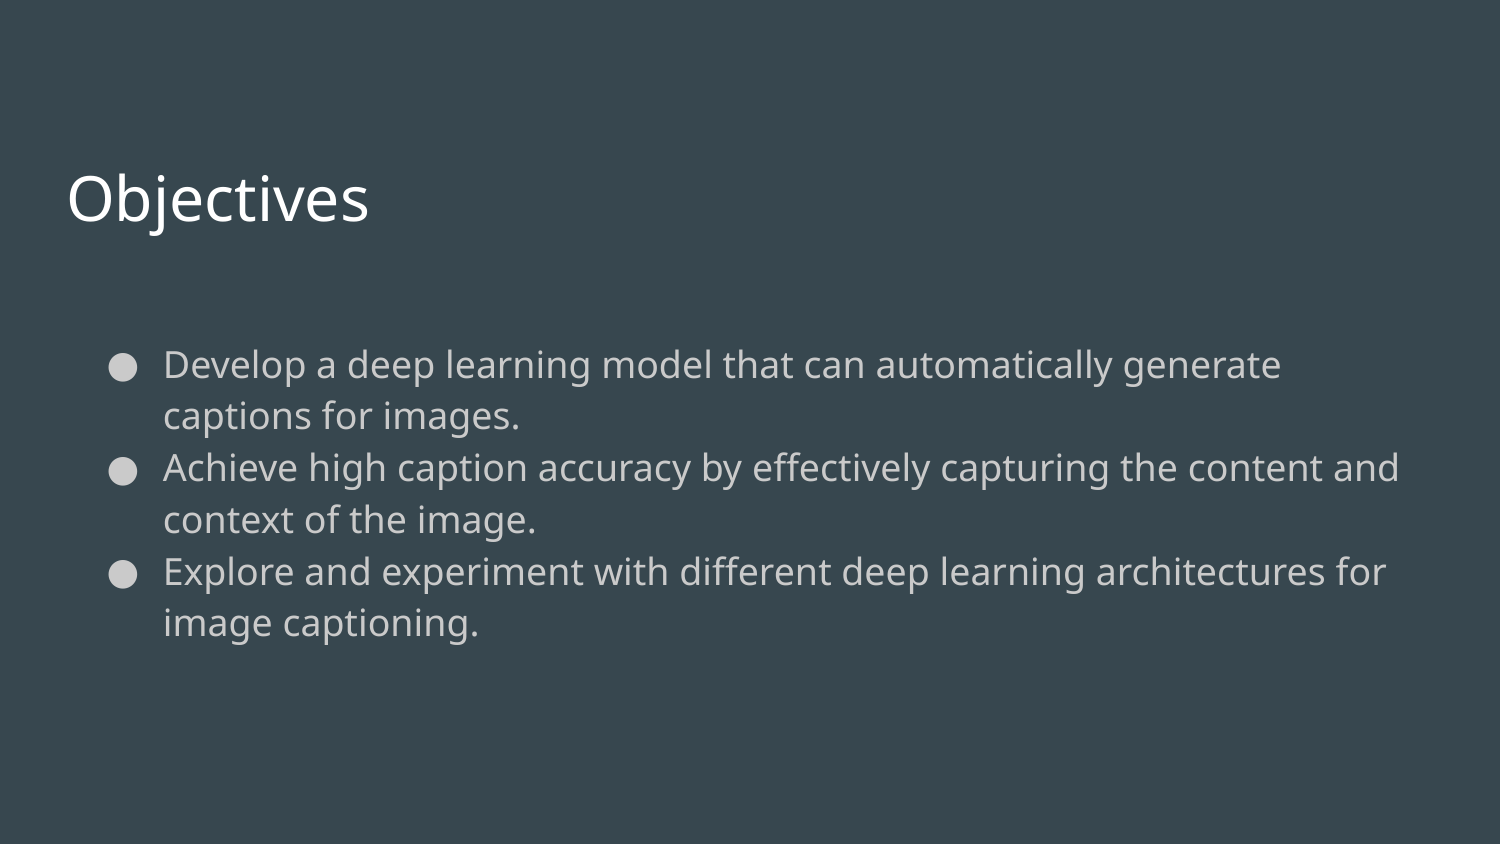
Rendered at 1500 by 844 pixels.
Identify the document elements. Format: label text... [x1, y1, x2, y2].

title Objectives [51, 144, 1449, 239]
list Develop a deep learning model that can automatically generate captions for images. Achieve high caption accuracy by effectively capturing the content and context of the image. Explore and experiment with different deep learning architectures for image captioning. [72, 319, 1428, 701]
